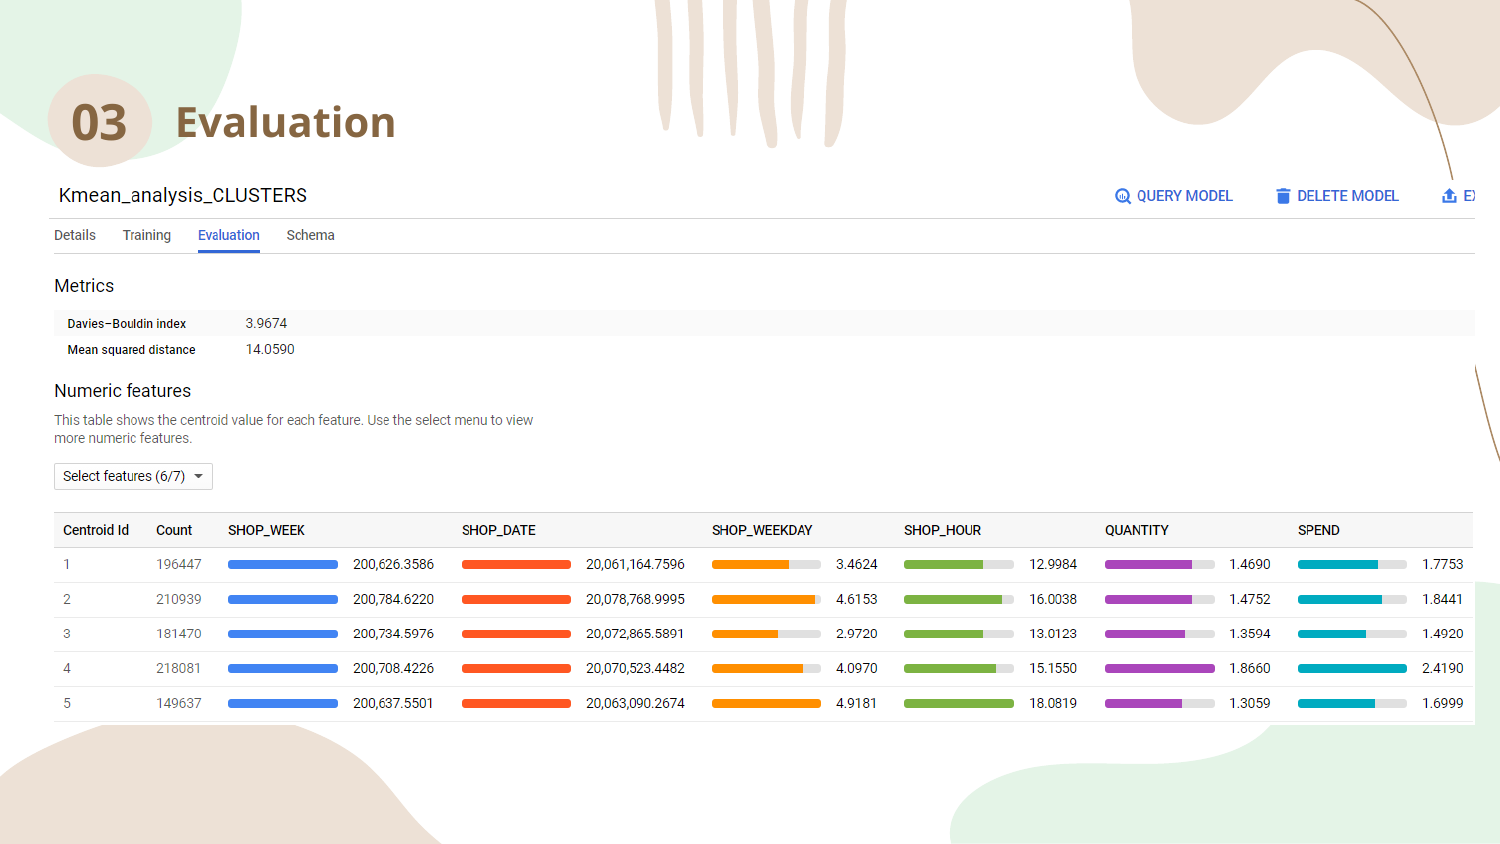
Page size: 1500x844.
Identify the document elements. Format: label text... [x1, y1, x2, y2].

title 03 [30, 73, 170, 168]
text_box Evaluation [170, 92, 459, 149]
picture [49, 179, 1475, 725]
